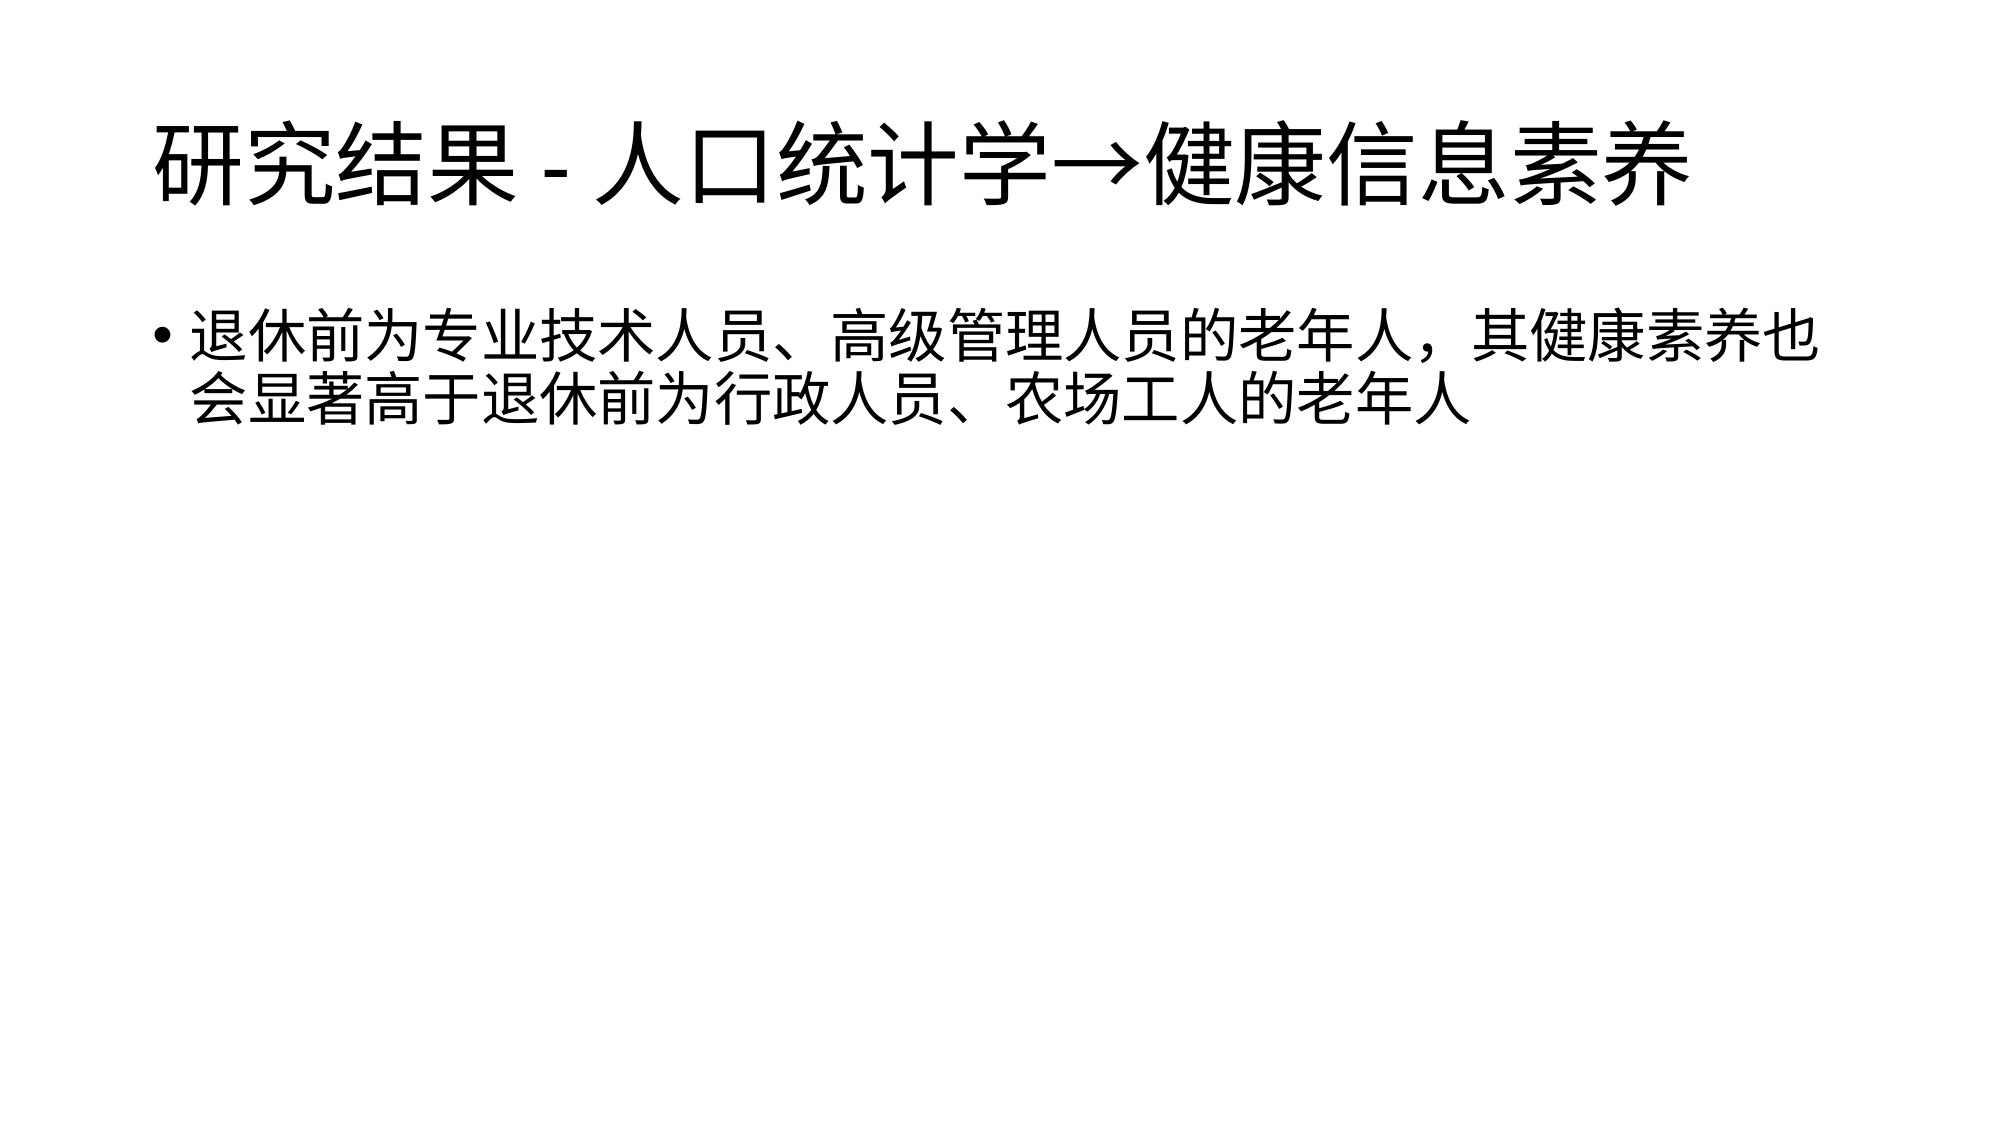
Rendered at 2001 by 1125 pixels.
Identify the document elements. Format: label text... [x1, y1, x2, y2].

list 退休前为专业技术人员、高级管理人员的老年人，其健康素养也会显著高于退休前为行政人员、农场工人的老年人 [137, 299, 1863, 1014]
title 研究结果-人口统计学→健康信息素养 [137, 59, 1863, 278]
